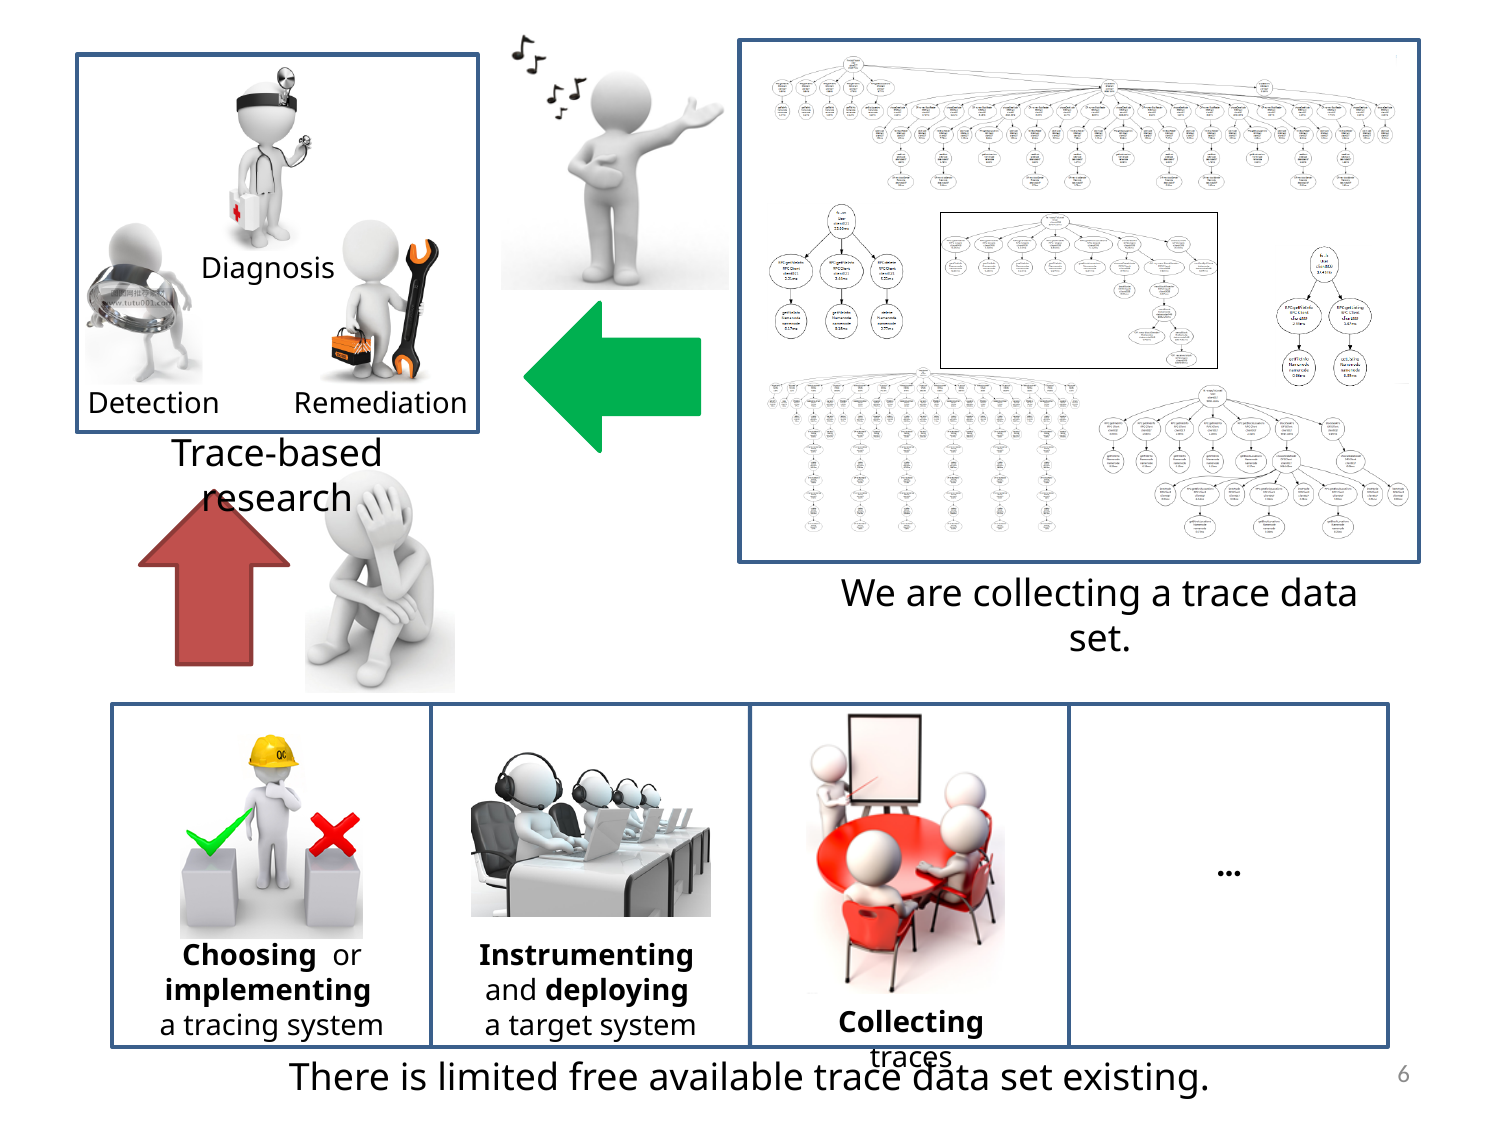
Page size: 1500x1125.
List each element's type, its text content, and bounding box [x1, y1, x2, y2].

text_box There is limited free available trace data set existing. [112, 1058, 1388, 1106]
text_box [137, 492, 291, 667]
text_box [76, 54, 478, 483]
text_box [739, 39, 1419, 623]
slide_number 6 [1074, 1042, 1425, 1103]
picture [305, 483, 455, 693]
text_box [501, 30, 729, 452]
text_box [111, 702, 1389, 1051]
